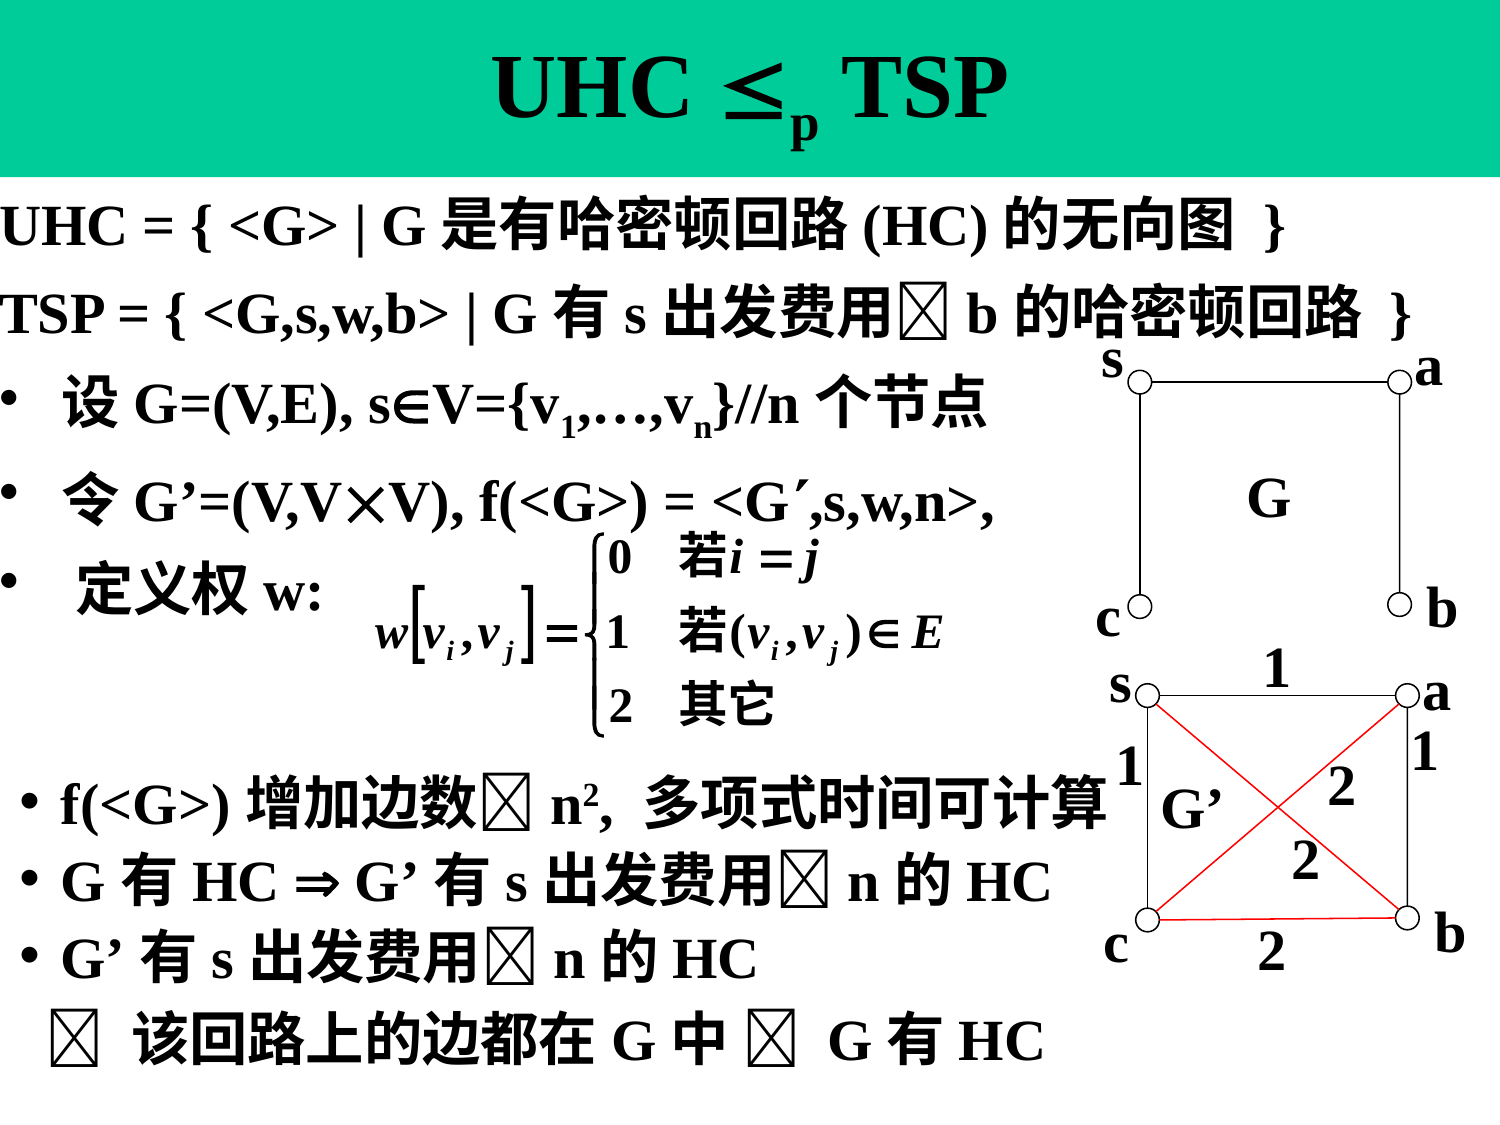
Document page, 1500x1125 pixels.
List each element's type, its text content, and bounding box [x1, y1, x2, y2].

text_box UHC = { <G> | G是有哈密顿回路(HC)的无向图 } TSP = { <G,s,w,b> | G有s出发费用b的哈密顿回路 } 设G=(V,E), sV={v1,…,vn}//n个节点 令G’=(V,VV), f(<G>) = <G,s,w,n>, 定义权w: [0, 172, 1443, 630]
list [371, 530, 951, 740]
text_box f(<G>)增加边数n2, 多项式时间可计算 G有HC  G’有s出发费用n的HC G’有s出发费用n的HC  该回路上的边都在G中  G有HC [4, 751, 1137, 1080]
title UHC p TSP [0, 0, 1500, 178]
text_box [1080, 310, 1475, 658]
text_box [1088, 621, 1483, 992]
